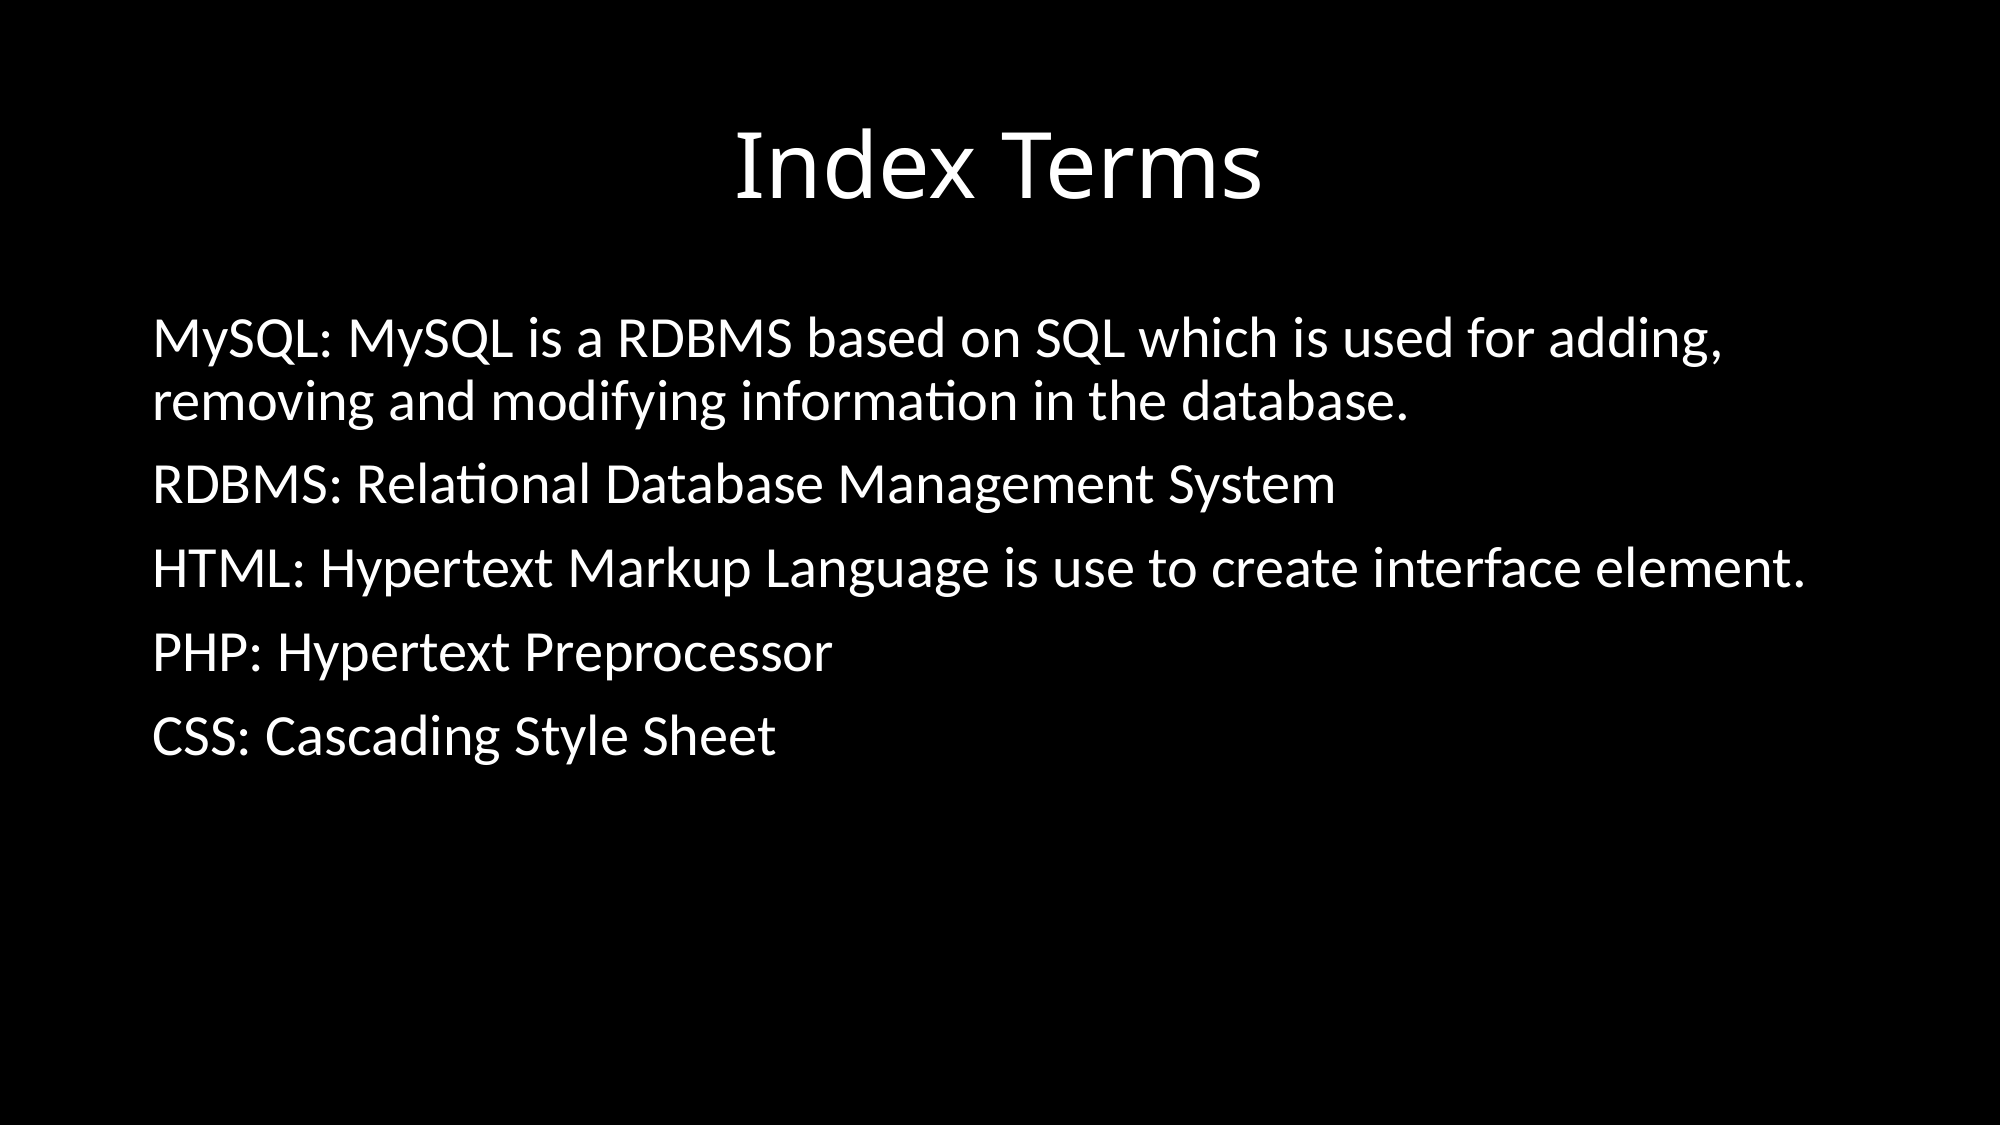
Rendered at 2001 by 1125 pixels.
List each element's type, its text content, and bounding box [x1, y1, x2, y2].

list MySQL: MySQL is a RDBMS based on SQL which is used for adding, removing and modifying information in the database. RDBMS: Relational Database Management System HTML: Hypertext Markup Language is use to create interface element. PHP: Hypertext Preprocessor CSS: Cascading Style Sheet [137, 299, 1863, 1014]
title Index Terms [137, 59, 1863, 278]
